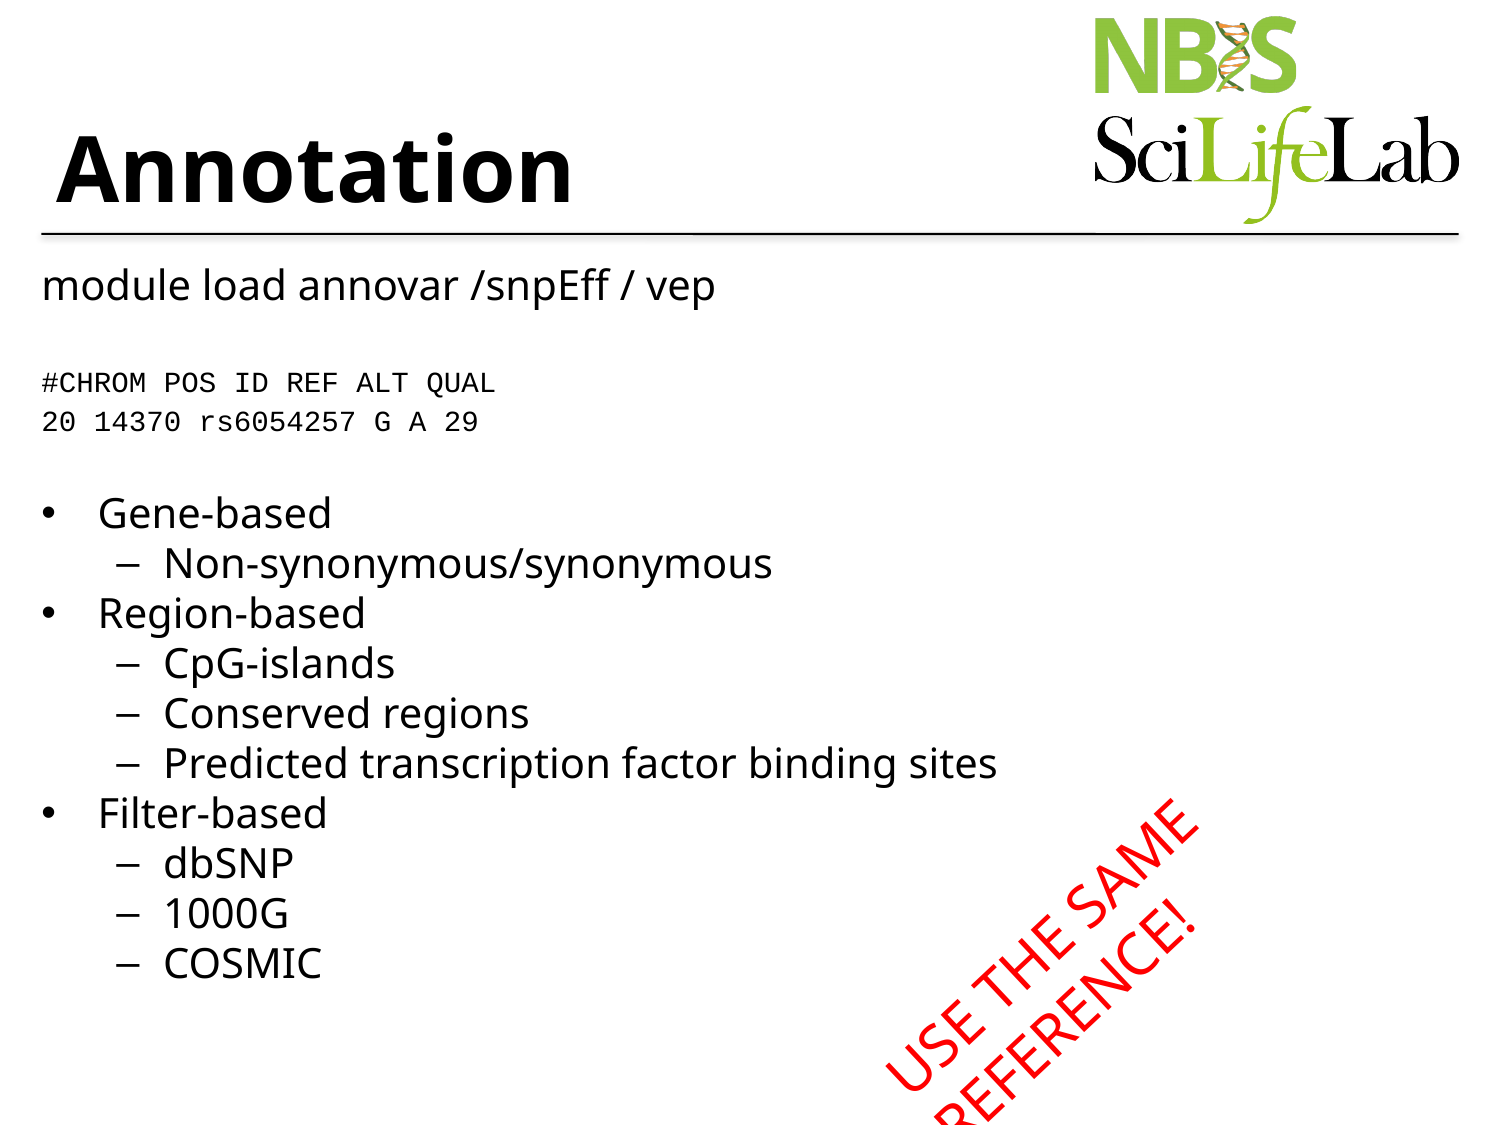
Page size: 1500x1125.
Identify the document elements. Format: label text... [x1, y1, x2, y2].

text_box USE THE SAME REFERENCE! [855, 536, 1500, 1125]
title Annotation [41, 103, 1066, 226]
picture [1095, 106, 1459, 224]
list module load annovar /snpEff / vep #CHROM POS ID REF ALT QUAL 20 14370 rs6054257 G A 29 Gene-based Non-synonymous/synonymous Region-based CpG-islands Conserved regions Predicted transcription factor binding sites Filter-based dbSNP 1000G COSMIC [41, 258, 1459, 1018]
